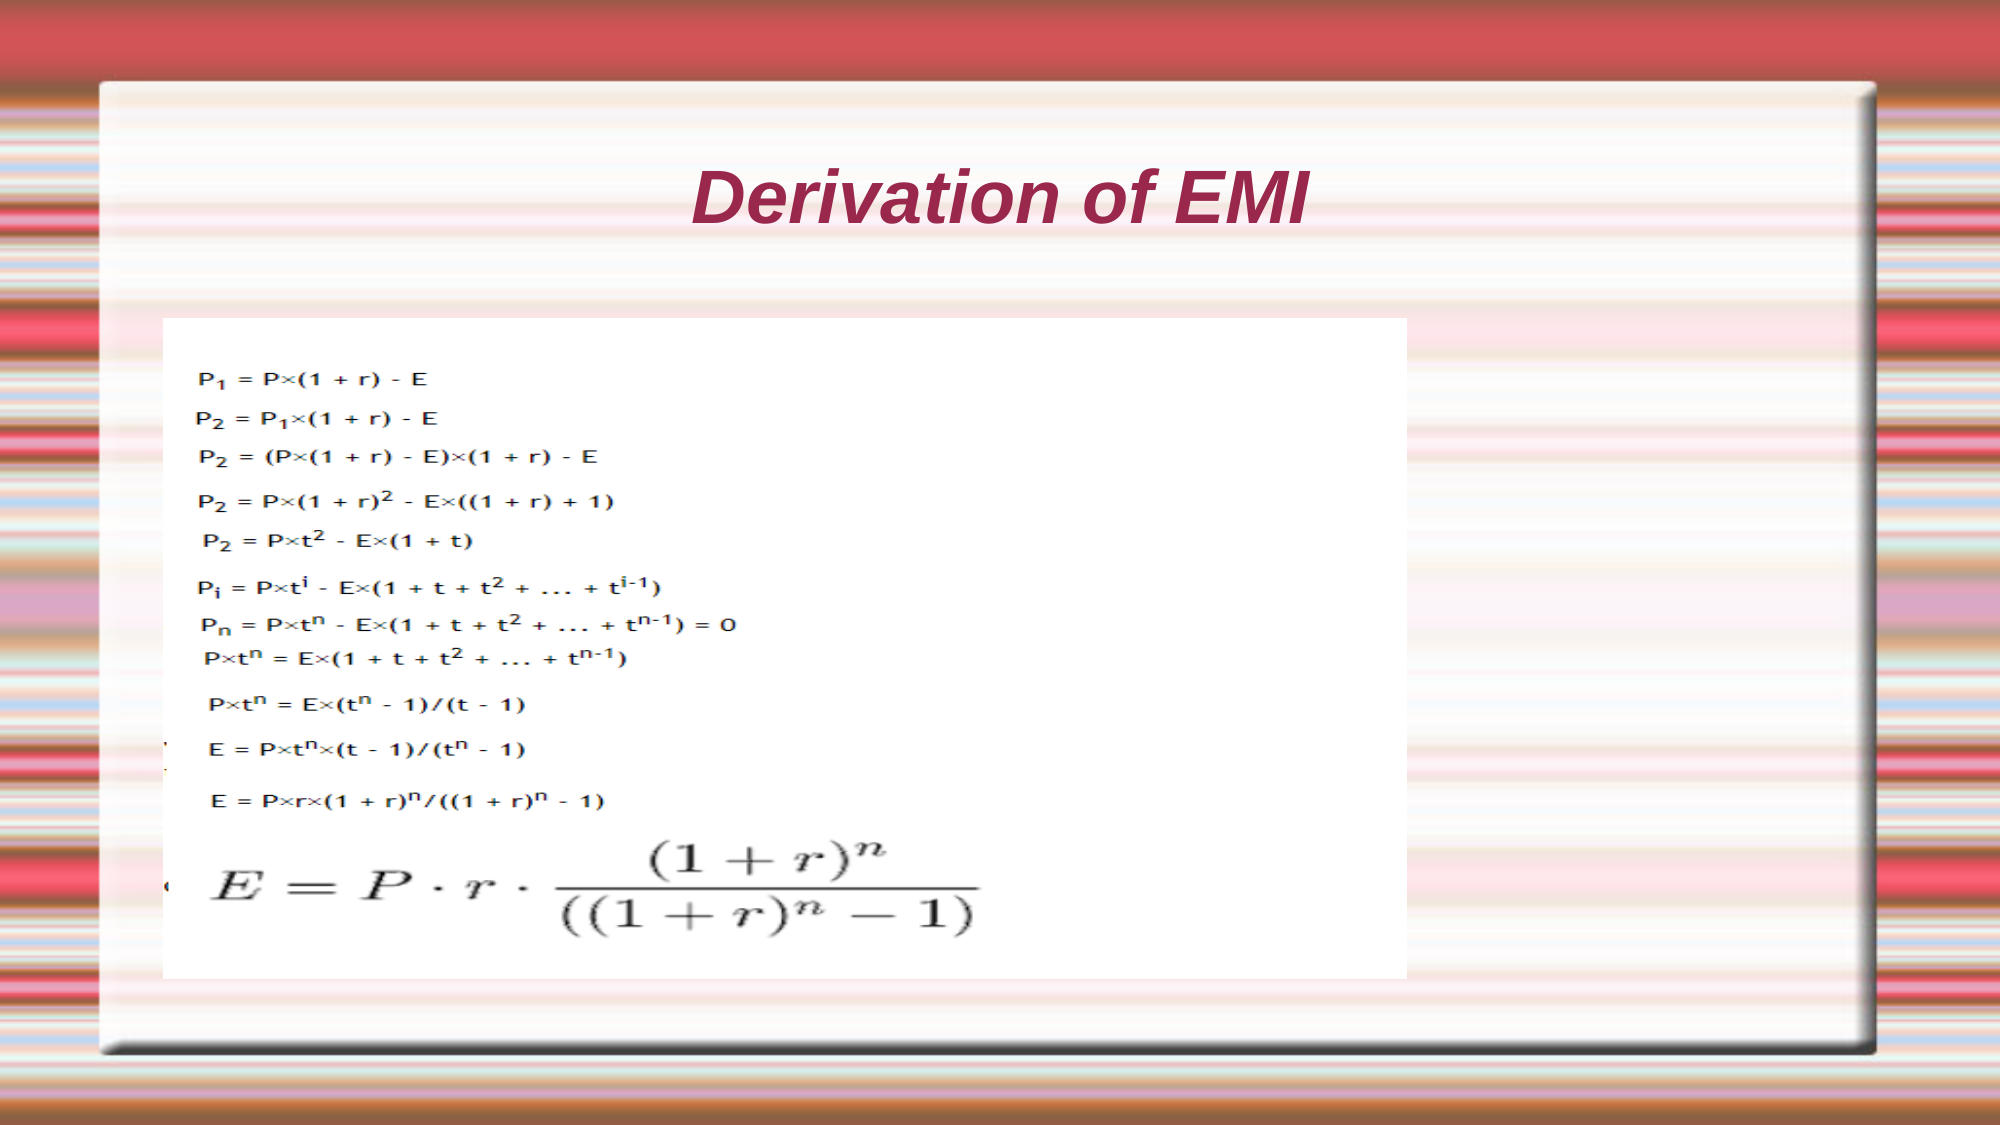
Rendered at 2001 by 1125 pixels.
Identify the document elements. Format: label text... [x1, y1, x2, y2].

picture [0, 0, 2000, 1125]
title Derivation of EMI [147, 104, 1855, 292]
